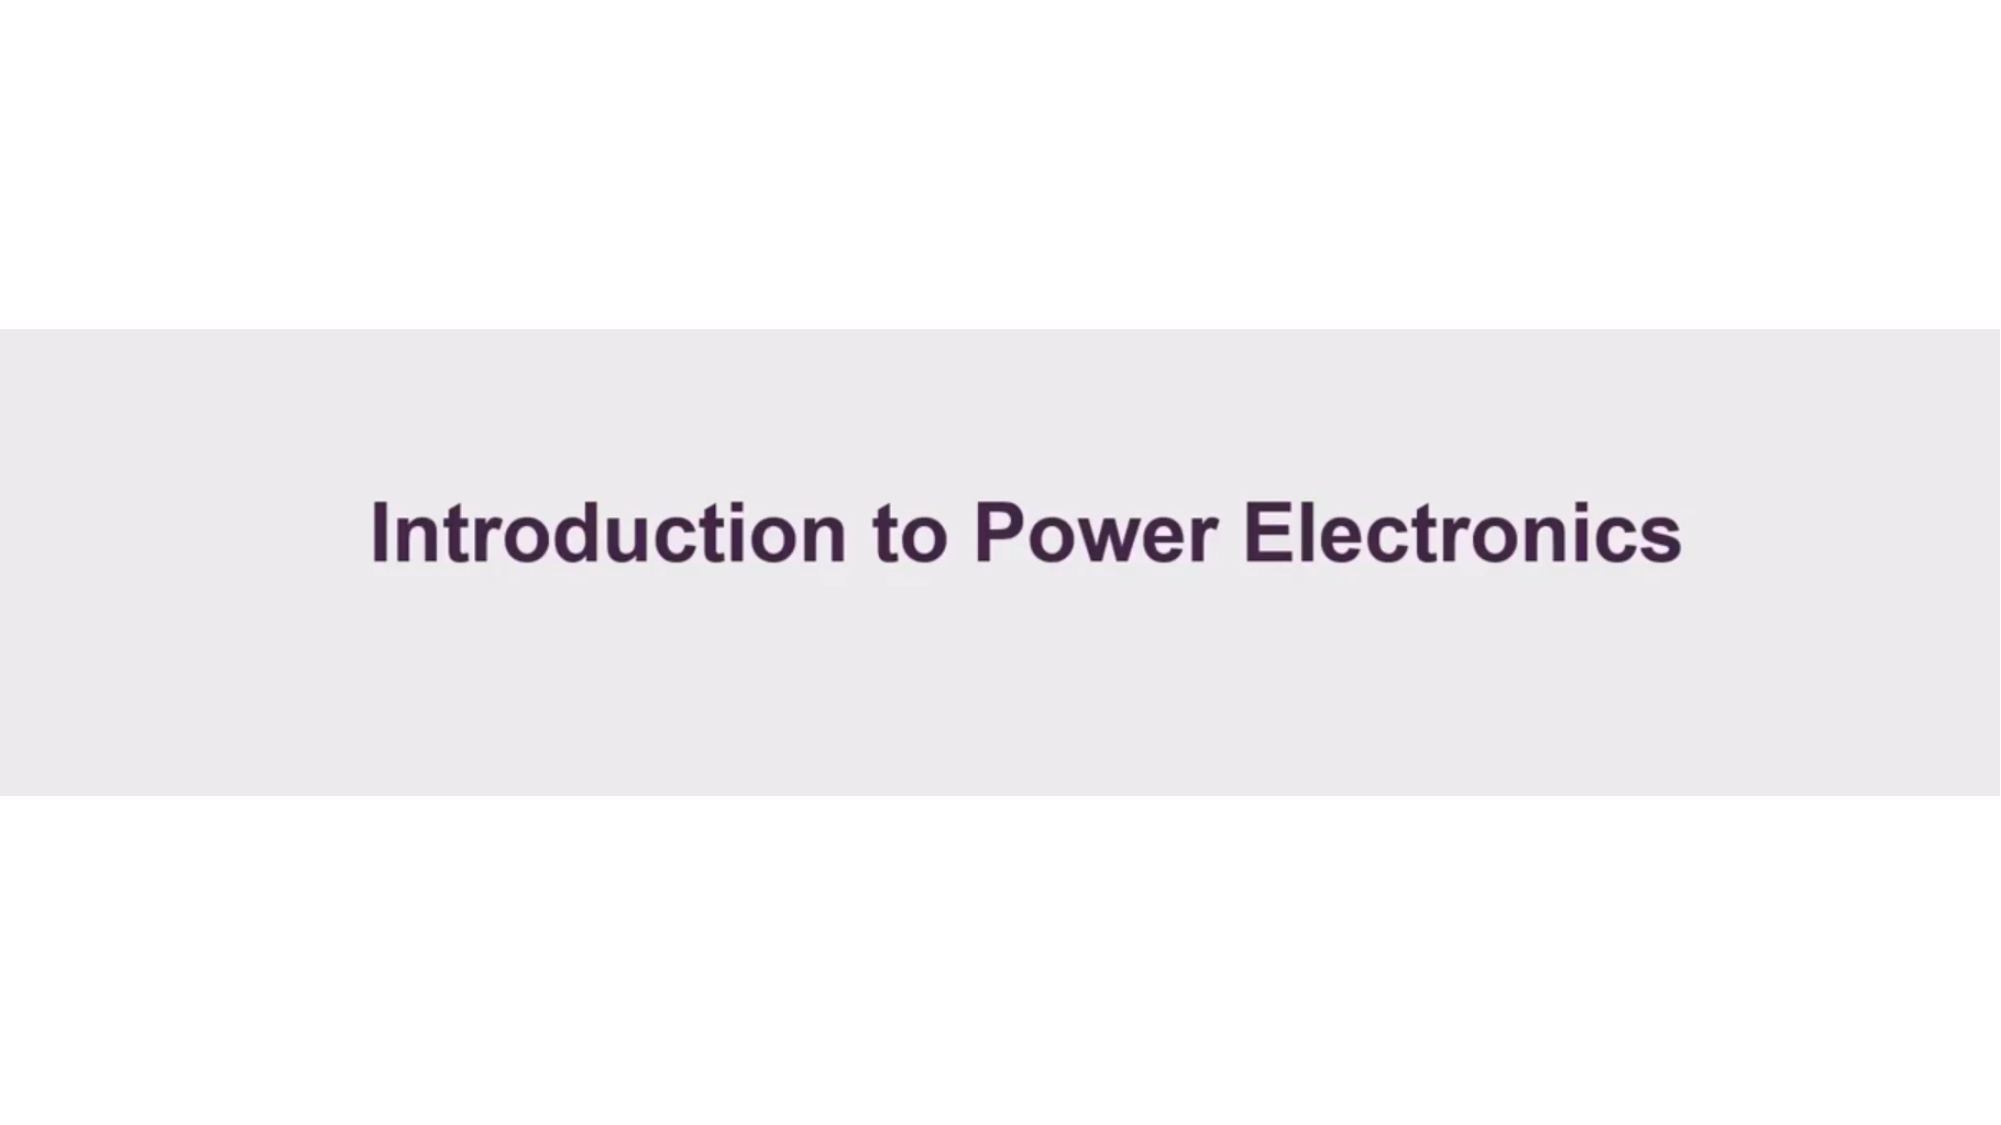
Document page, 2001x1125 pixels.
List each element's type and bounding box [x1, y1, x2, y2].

picture [0, 329, 2000, 796]
